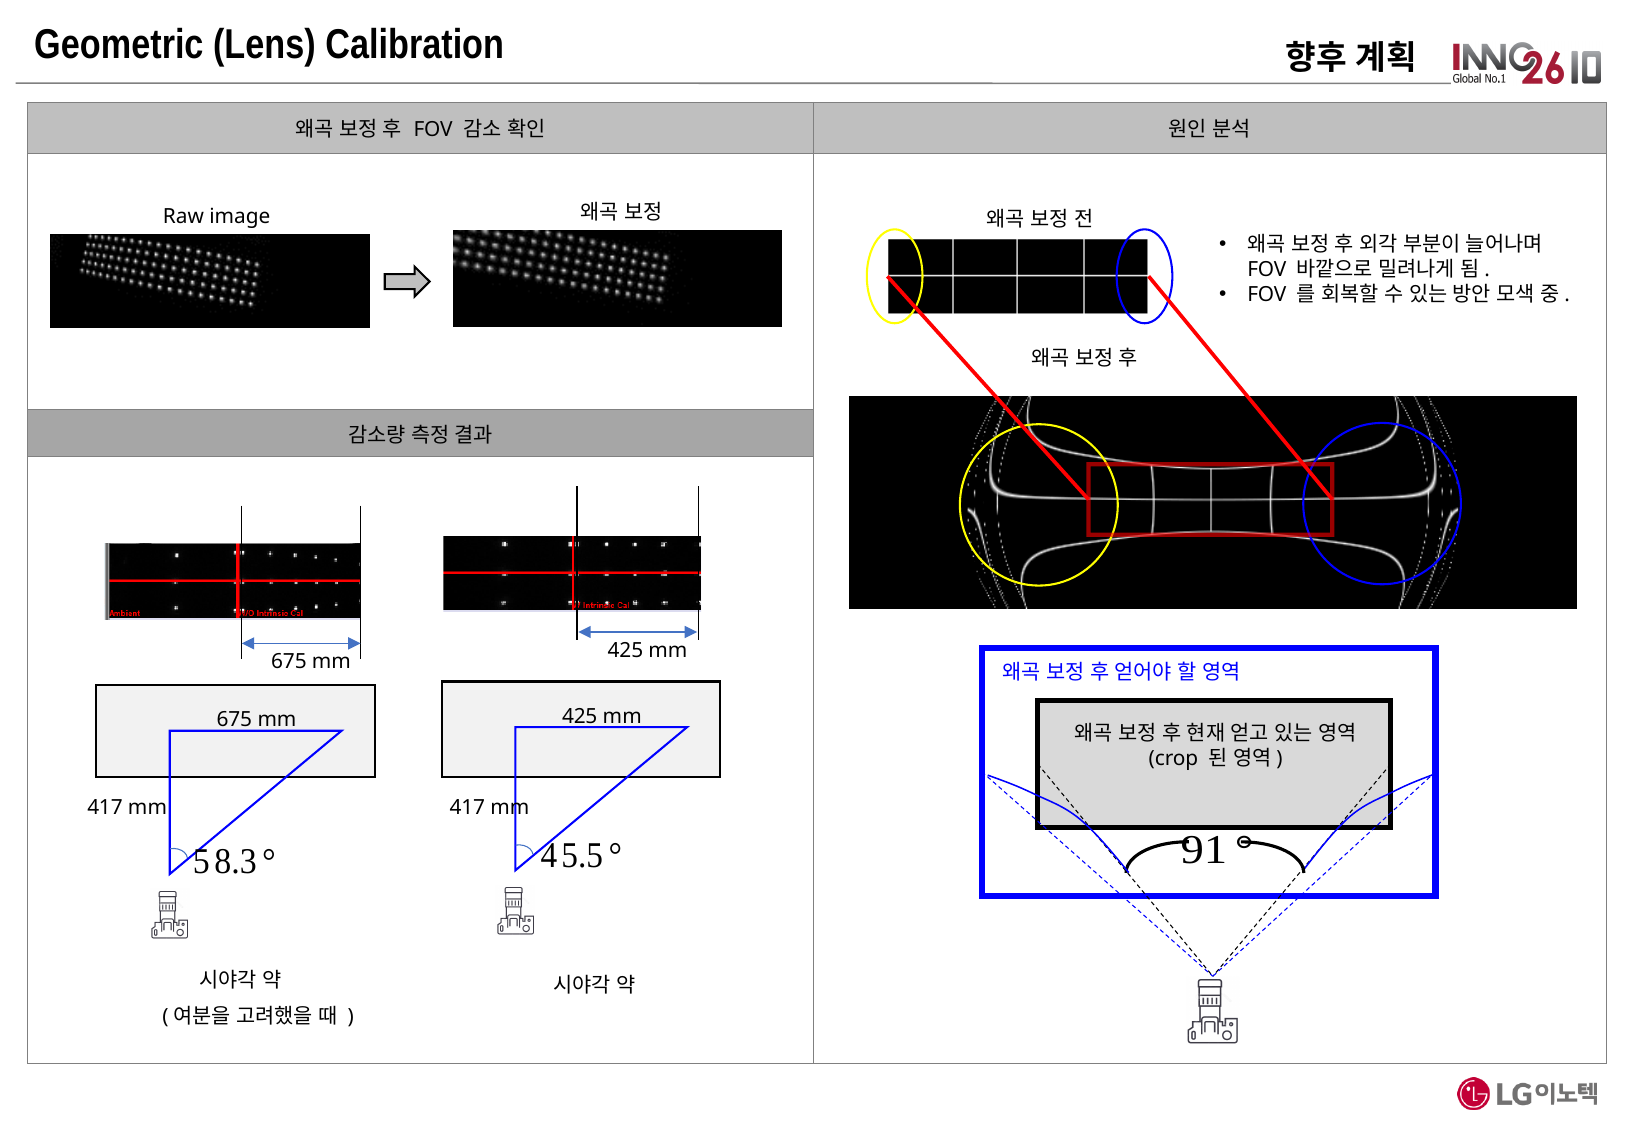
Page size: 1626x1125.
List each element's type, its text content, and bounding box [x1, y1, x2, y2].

picture [242, 543, 360, 620]
text_box 왜곡 보정 전 [971, 198, 1108, 238]
text_box [1127, 228, 1174, 276]
picture [50, 234, 370, 328]
text_box [168, 729, 345, 877]
picture [144, 888, 195, 939]
text_box [441, 680, 721, 778]
table_cell [28, 154, 813, 409]
text_box 425 mm [547, 694, 657, 735]
text_box [514, 726, 691, 873]
text_box [515, 844, 534, 857]
text_box [170, 847, 188, 861]
table_cell [814, 154, 1606, 1063]
picture [453, 230, 782, 327]
table_cell [28, 457, 813, 1063]
text_box [383, 264, 432, 300]
text_box [1127, 315, 1148, 325]
table_cell 감소량 측정 결과 [28, 410, 813, 456]
text_box [865, 228, 913, 323]
text_box 왜곡 보정 후 [1089, 337, 1148, 377]
table_header 원인 분석 [814, 103, 1606, 153]
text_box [1148, 276, 1333, 500]
text_box 417 mm [434, 786, 545, 827]
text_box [887, 276, 1089, 500]
text_box 향후 계획 [1200, 32, 1432, 85]
picture [887, 238, 1149, 315]
text_box 675 mm [201, 698, 312, 739]
table_header 왜곡 보정 후 FOV 감소 확인 [28, 103, 813, 153]
text_box 425 mm [592, 628, 703, 669]
text_box 왜곡 보정 [566, 191, 678, 230]
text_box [981, 647, 1436, 1045]
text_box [849, 396, 1577, 609]
text_box 왜곡 보정 후 외각 부분이 늘어나며 FOV 바깥으로 밀려나게 됨. FOV 를 회복할 수 있는 방안 모색 중. [1204, 223, 1578, 314]
picture [1451, 41, 1603, 86]
picture [578, 536, 698, 613]
text_box Geometric (Lens) Calibration [19, 10, 735, 80]
text_box 417 mm [72, 786, 182, 826]
picture [1457, 1077, 1597, 1110]
text_box [95, 684, 376, 778]
picture [104, 543, 241, 620]
text_box Raw image [148, 195, 286, 234]
picture [443, 536, 576, 613]
text_box 675 mm [256, 640, 366, 680]
picture [490, 885, 541, 936]
